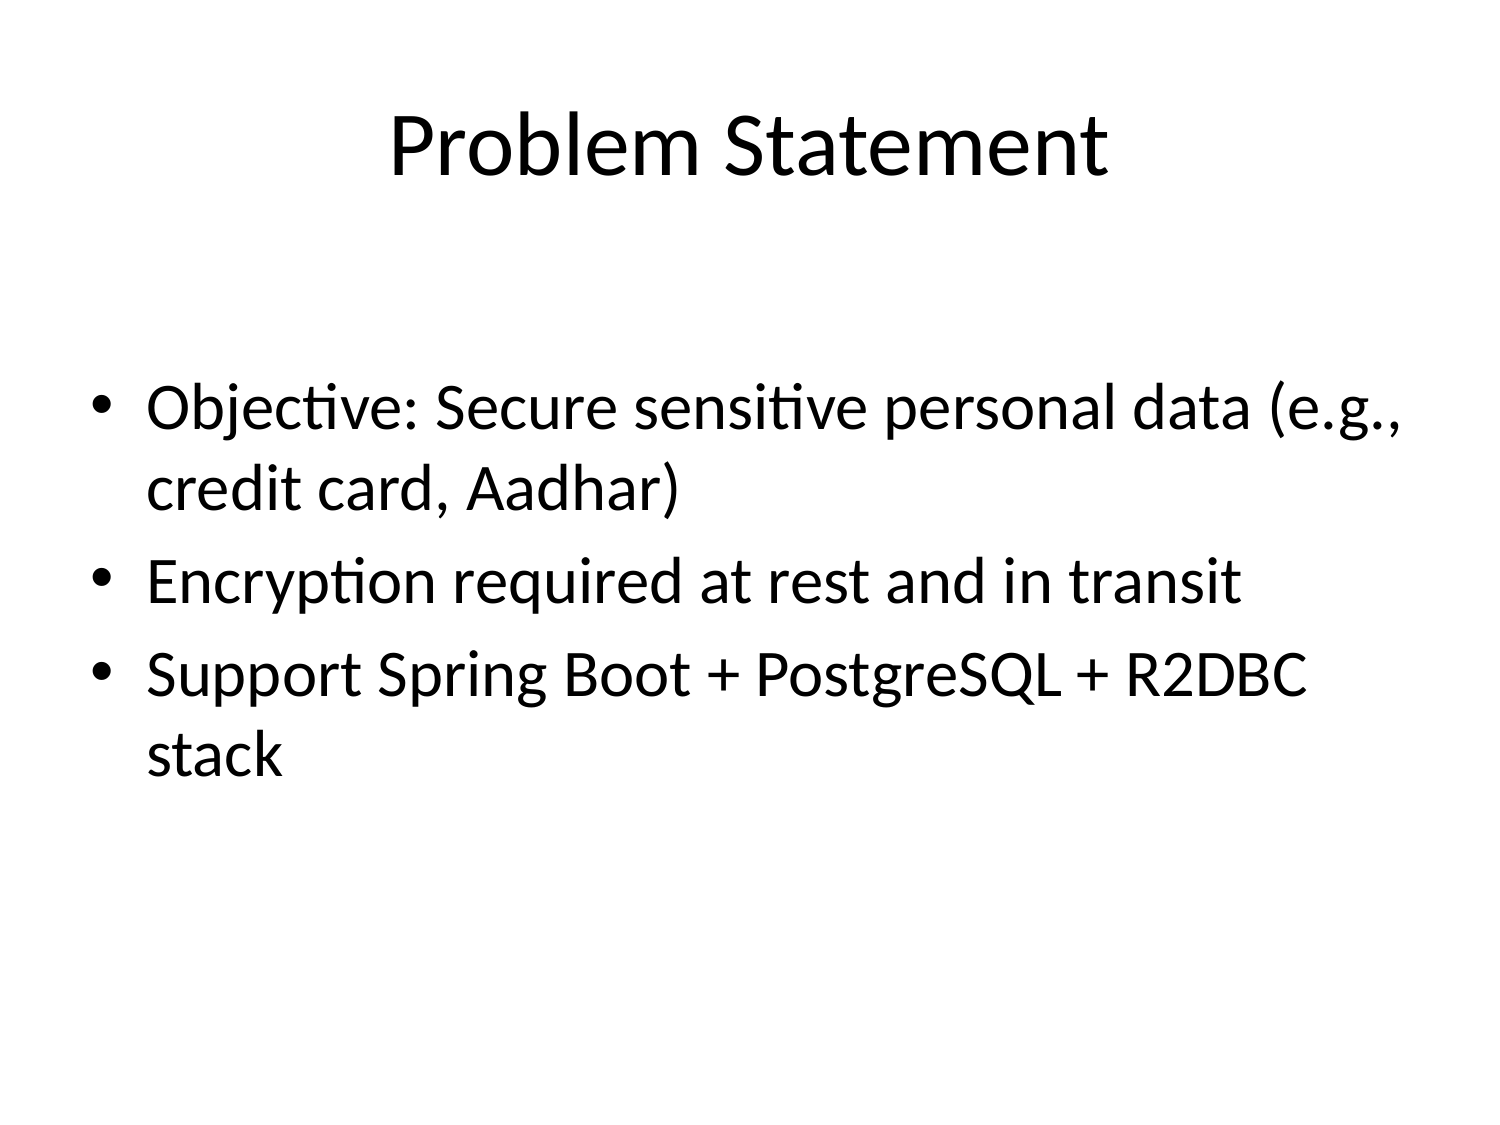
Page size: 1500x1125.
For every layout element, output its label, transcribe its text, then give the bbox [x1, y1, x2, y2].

title Problem Statement [75, 45, 1425, 233]
list Objective: Secure sensitive personal data (e.g., credit card, Aadhar) Encryption required at rest and in transit Support Spring Boot + PostgreSQL + R2DBC stack [75, 262, 1425, 1005]
